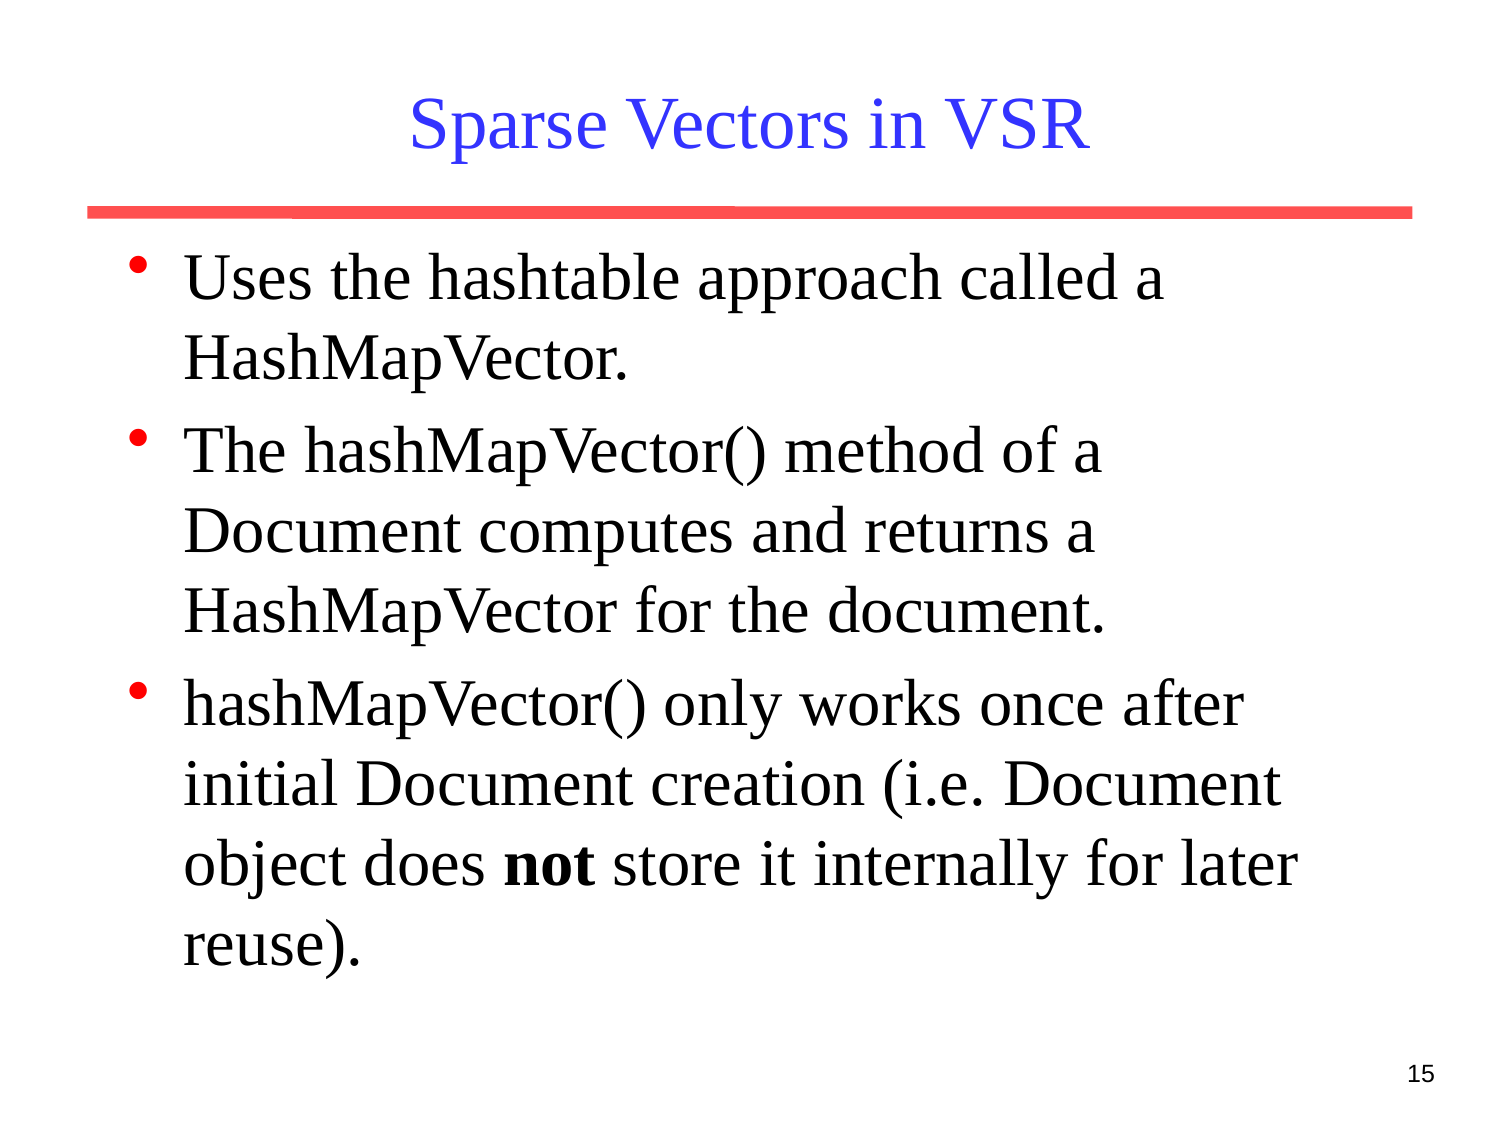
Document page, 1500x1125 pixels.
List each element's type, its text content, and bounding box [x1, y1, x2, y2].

slide_number 15 [1137, 1049, 1451, 1125]
title Sparse Vectors in VSR [112, 37, 1388, 200]
list Uses the hashtable approach called a HashMapVector. The hashMapVector() method of a Document computes and returns a HashMapVector for the document. hashMapVector() only works once after initial Document creation (i.e. Document object does not store it internally for later reuse). [112, 224, 1388, 994]
